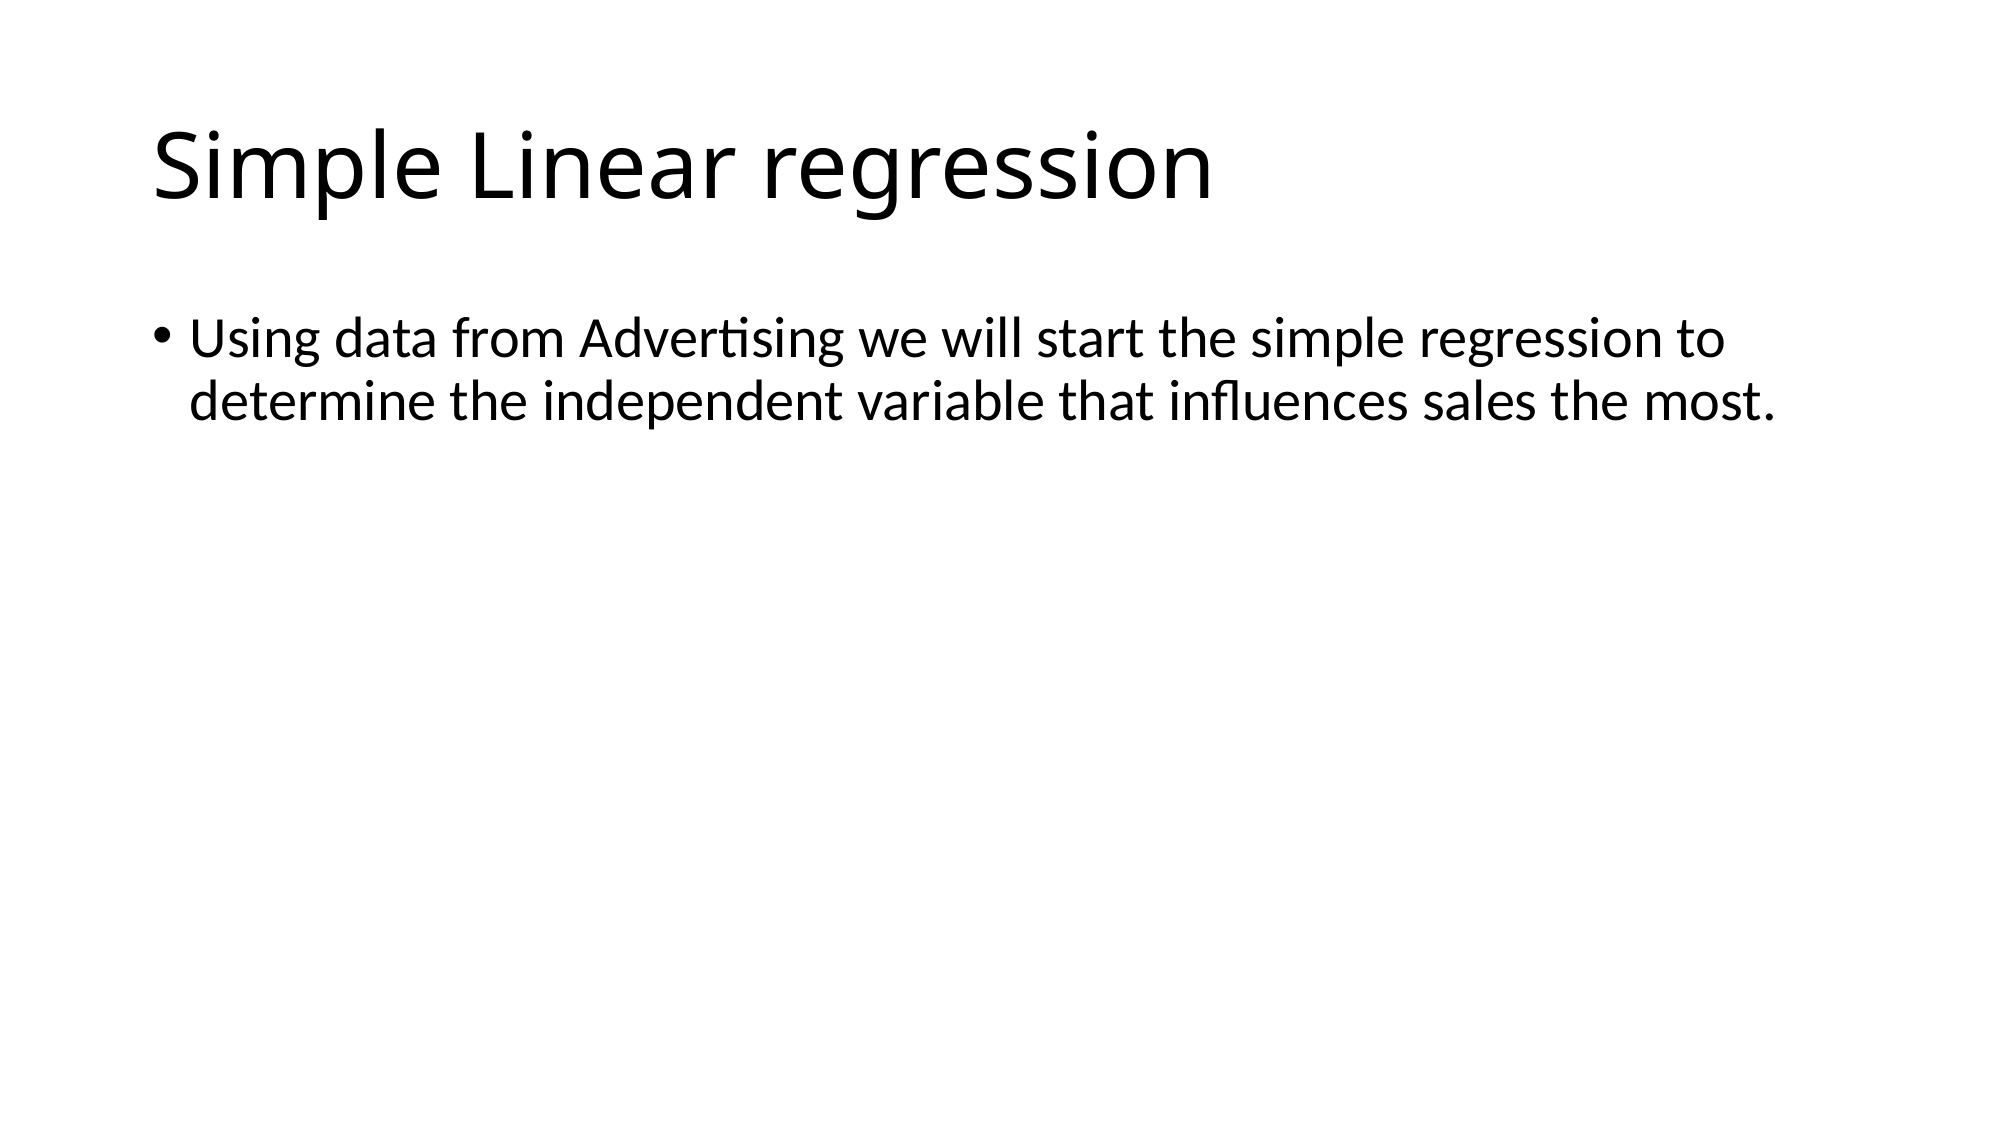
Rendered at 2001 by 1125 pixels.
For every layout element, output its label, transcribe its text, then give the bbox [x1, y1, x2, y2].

title Simple Linear regression [137, 59, 1863, 278]
list Using data from Advertising we will start the simple regression to determine the independent variable that influences sales the most. [137, 299, 1863, 1014]
